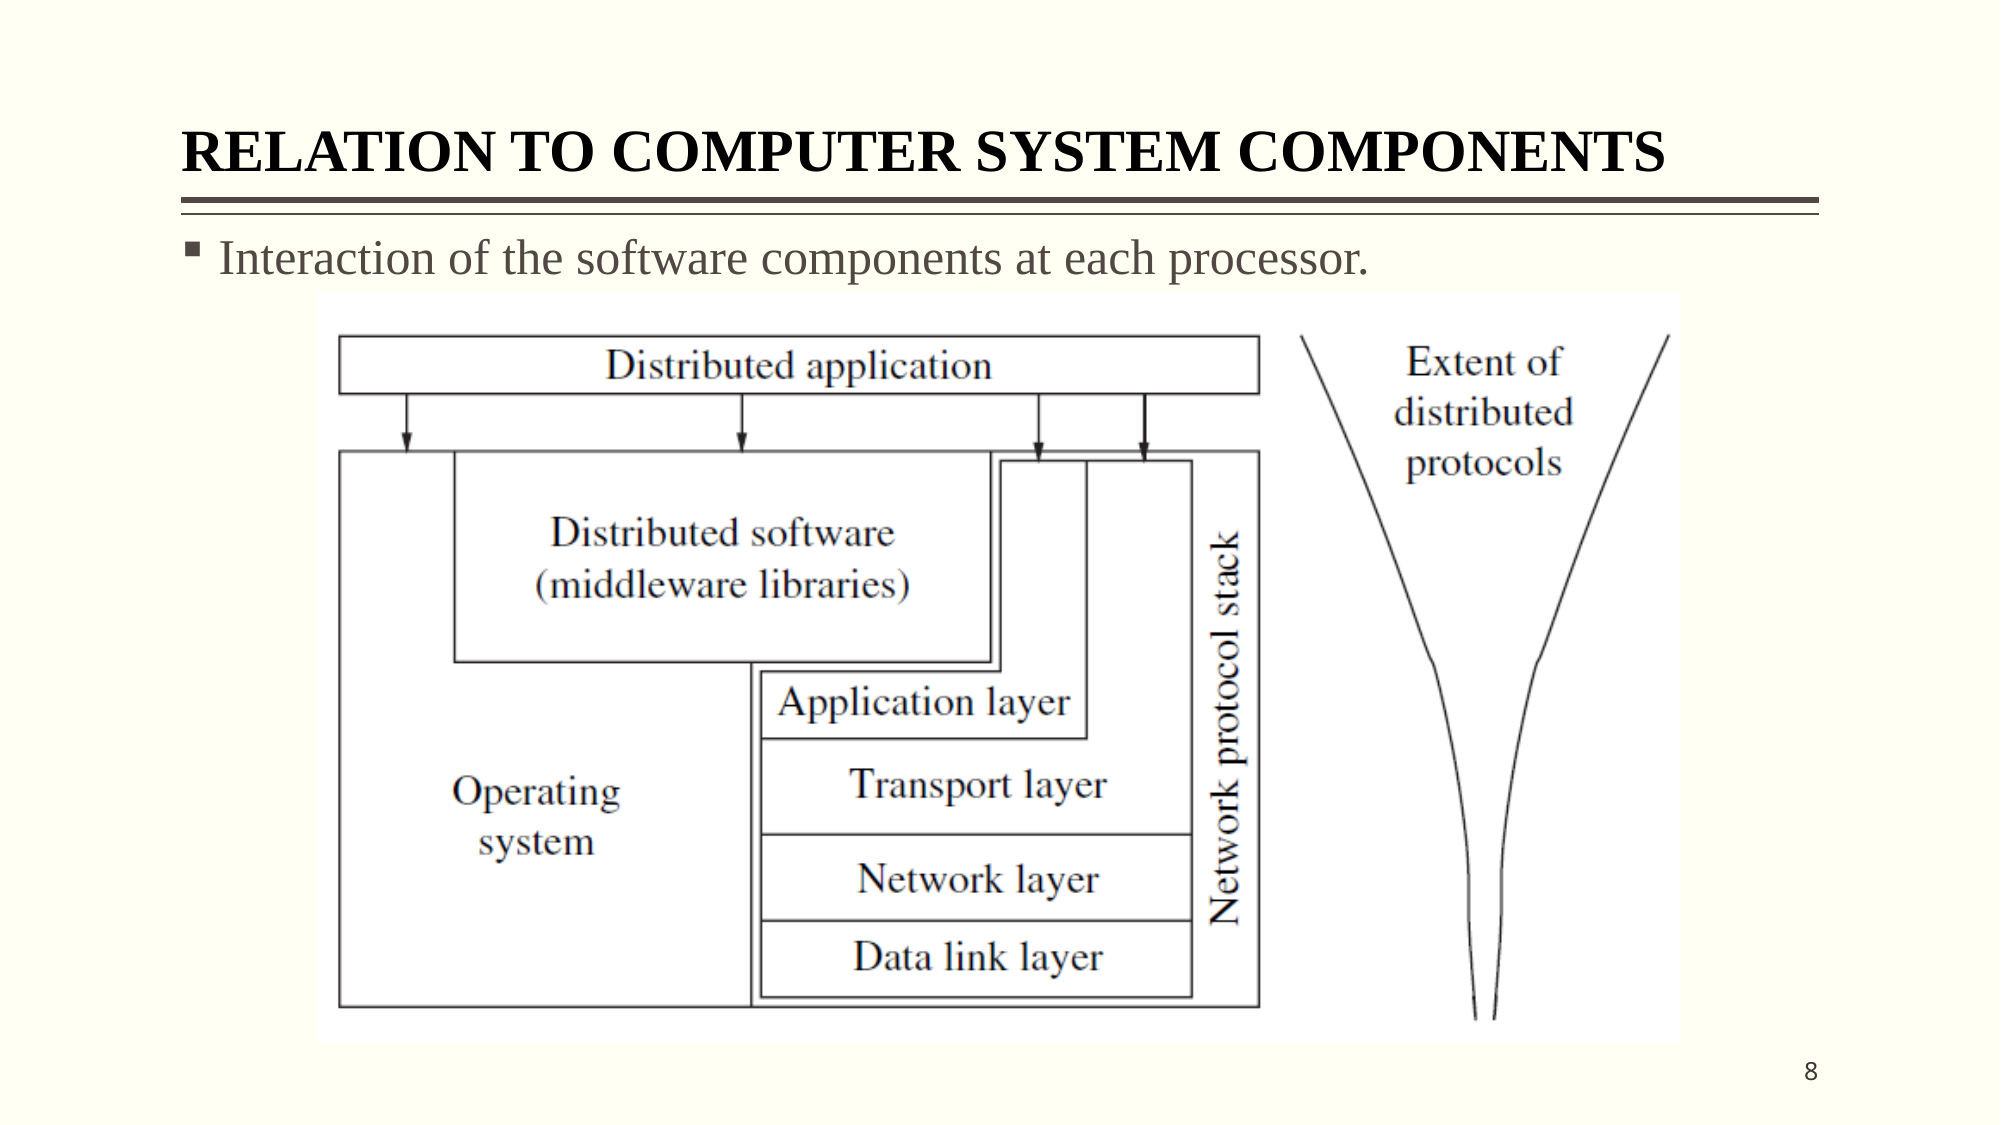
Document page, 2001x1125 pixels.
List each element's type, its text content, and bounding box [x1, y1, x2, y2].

picture [318, 293, 1681, 1043]
title RELATION TO COMPUTER SYSTEM COMPONENTS [181, 83, 1819, 193]
slide_number 8 [1518, 1042, 1819, 1103]
list Interaction of the software components at each processor. [181, 224, 1819, 1043]
